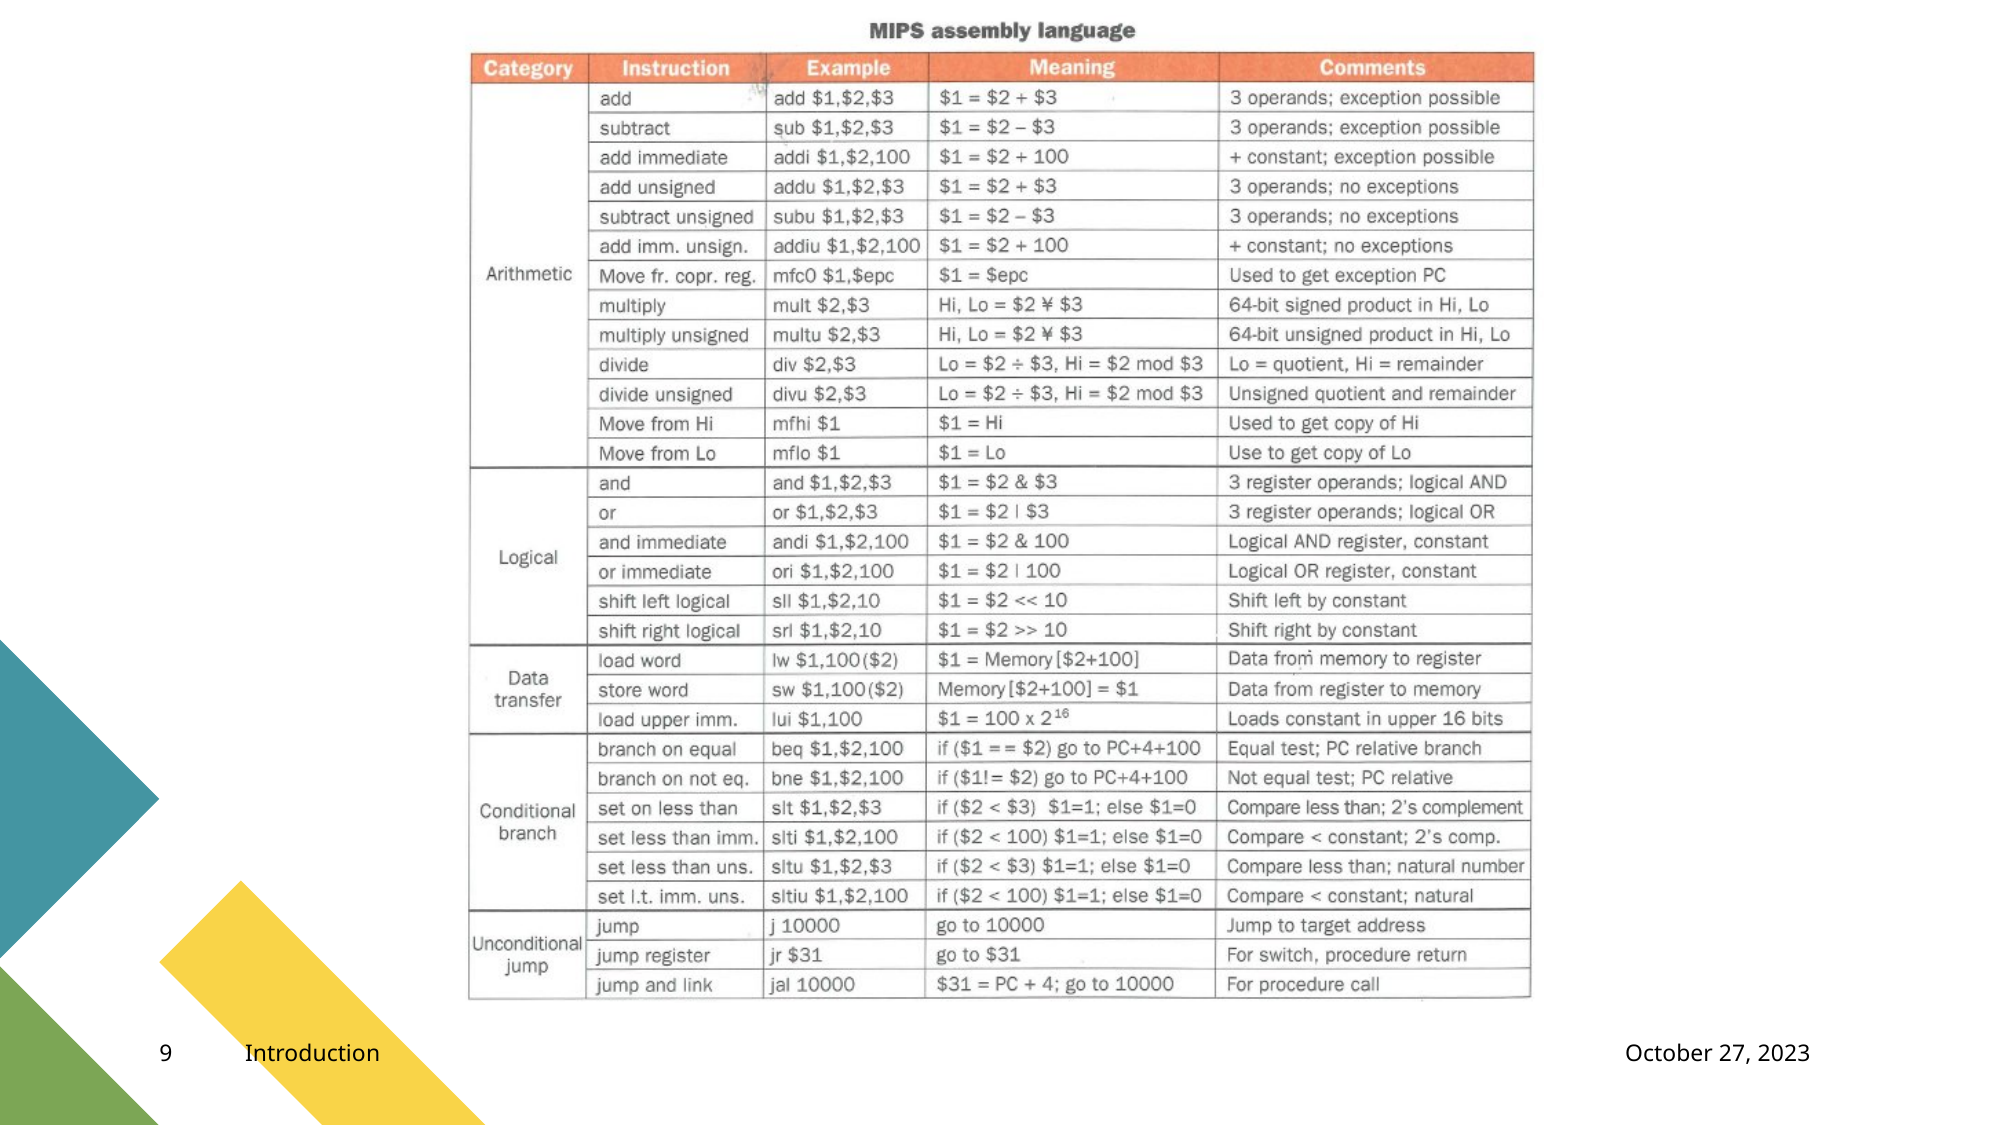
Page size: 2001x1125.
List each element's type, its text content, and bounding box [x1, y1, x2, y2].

slide_number 9 [159, 1038, 245, 1080]
footer Introduction [245, 1038, 491, 1080]
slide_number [1625, 1038, 1841, 1080]
picture [456, 15, 1544, 1004]
